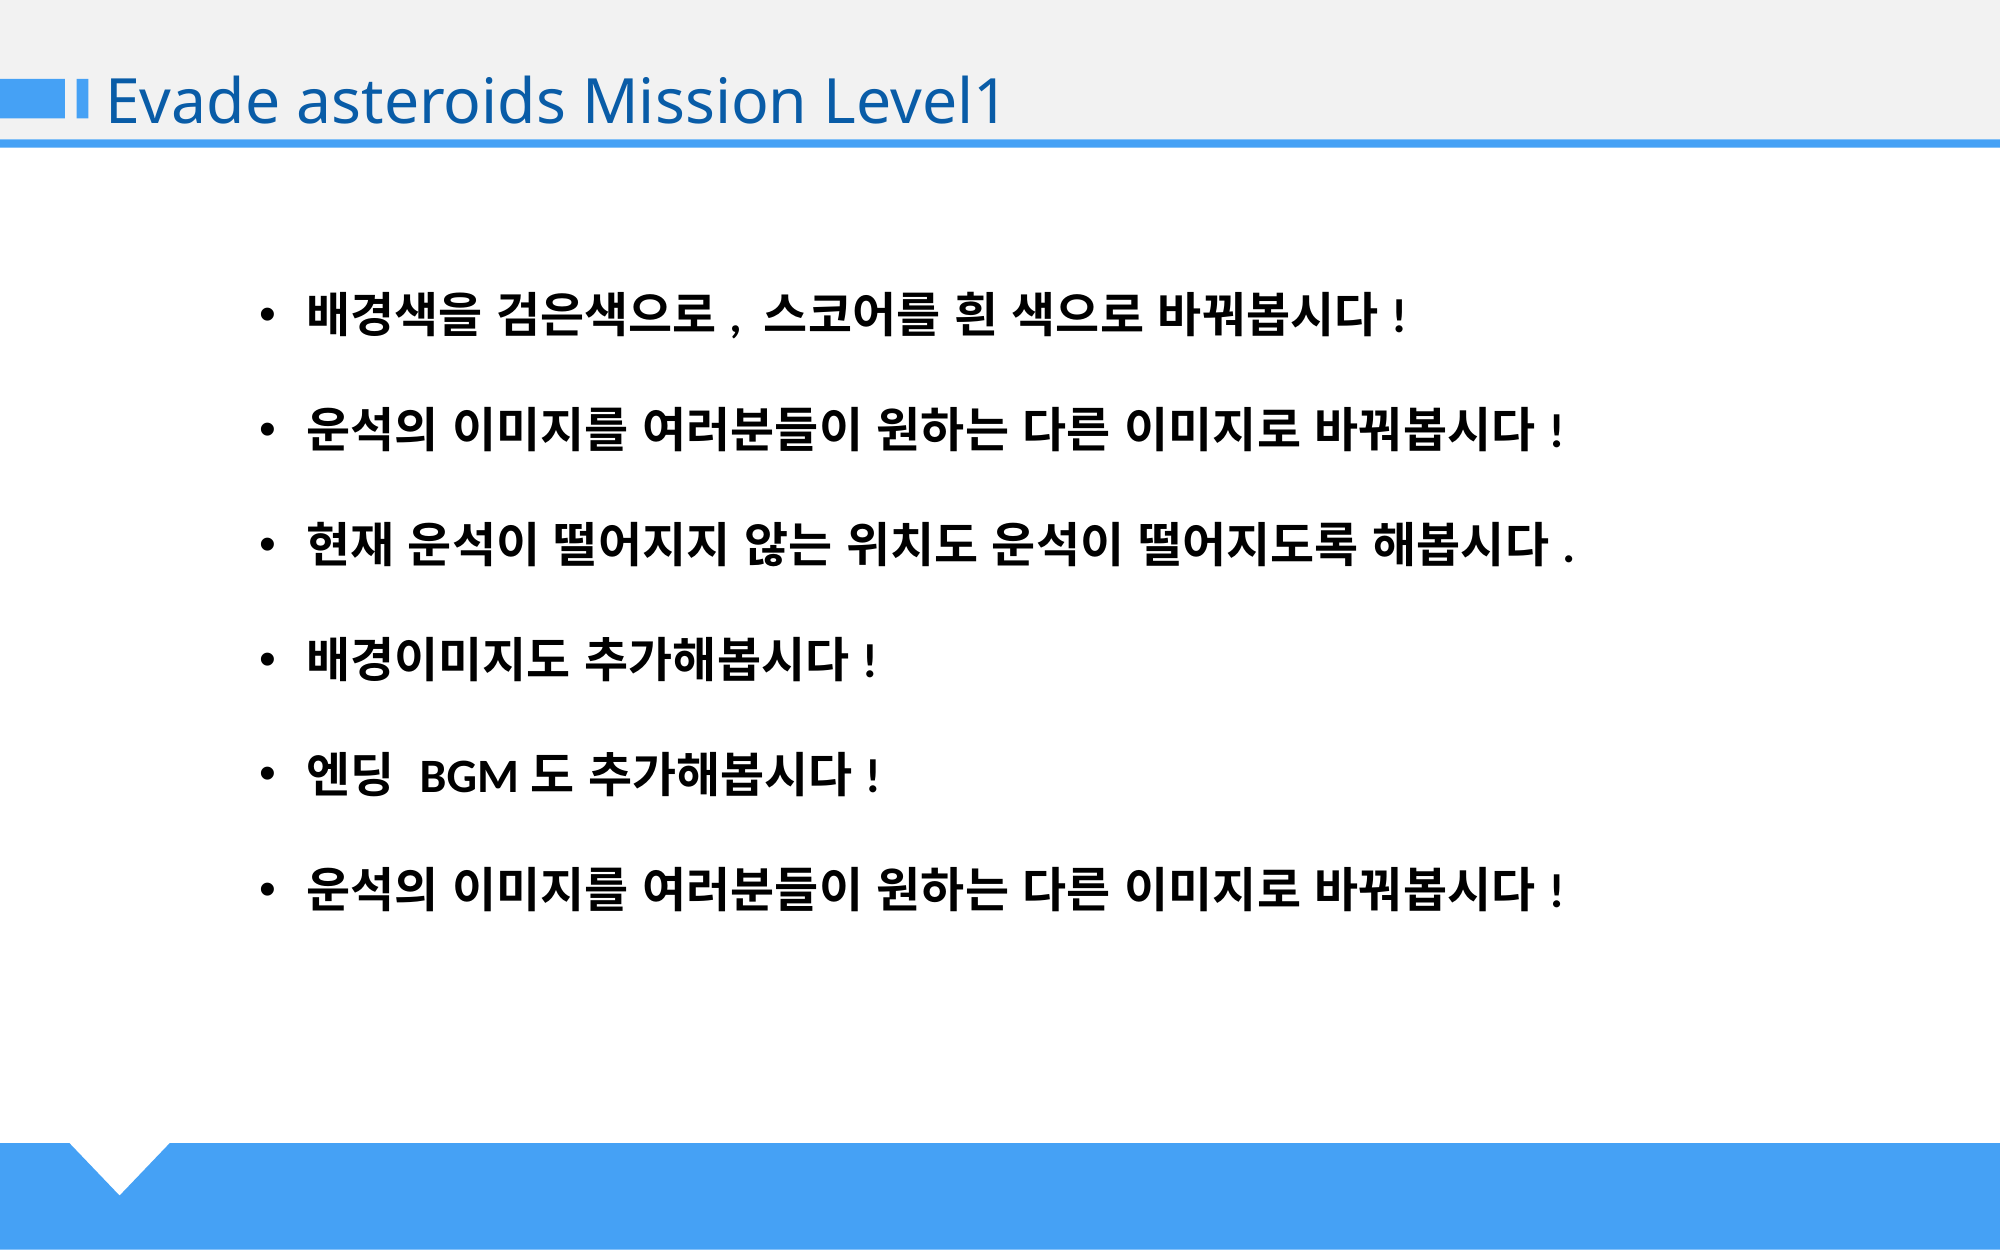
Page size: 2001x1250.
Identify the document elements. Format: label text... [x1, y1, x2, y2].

text_box [0, 1142, 2000, 1250]
text_box [76, 78, 89, 119]
text_box [0, 0, 2000, 138]
text_box [0, 78, 66, 119]
text_box Evade asteroids Mission Level1 [90, 54, 1302, 144]
text_box 배경색을 검은색으로, 스코어를 흰 색으로 바꿔봅시다! 운석의 이미지를 여러분들이 원하는 다른 이미지로 바꿔봅시다! 현재 운석이 떨어지지 않는 위치도 운석이 떨어지도록 해봅시다. 배경이미지도 추가해봅시다! 엔딩 BGM도 추가해봅시다! 운석의 이미지를 여러분들이 원하는 다른 이미지로 바꿔봅시다! [244, 277, 1701, 982]
text_box [0, 138, 2000, 149]
